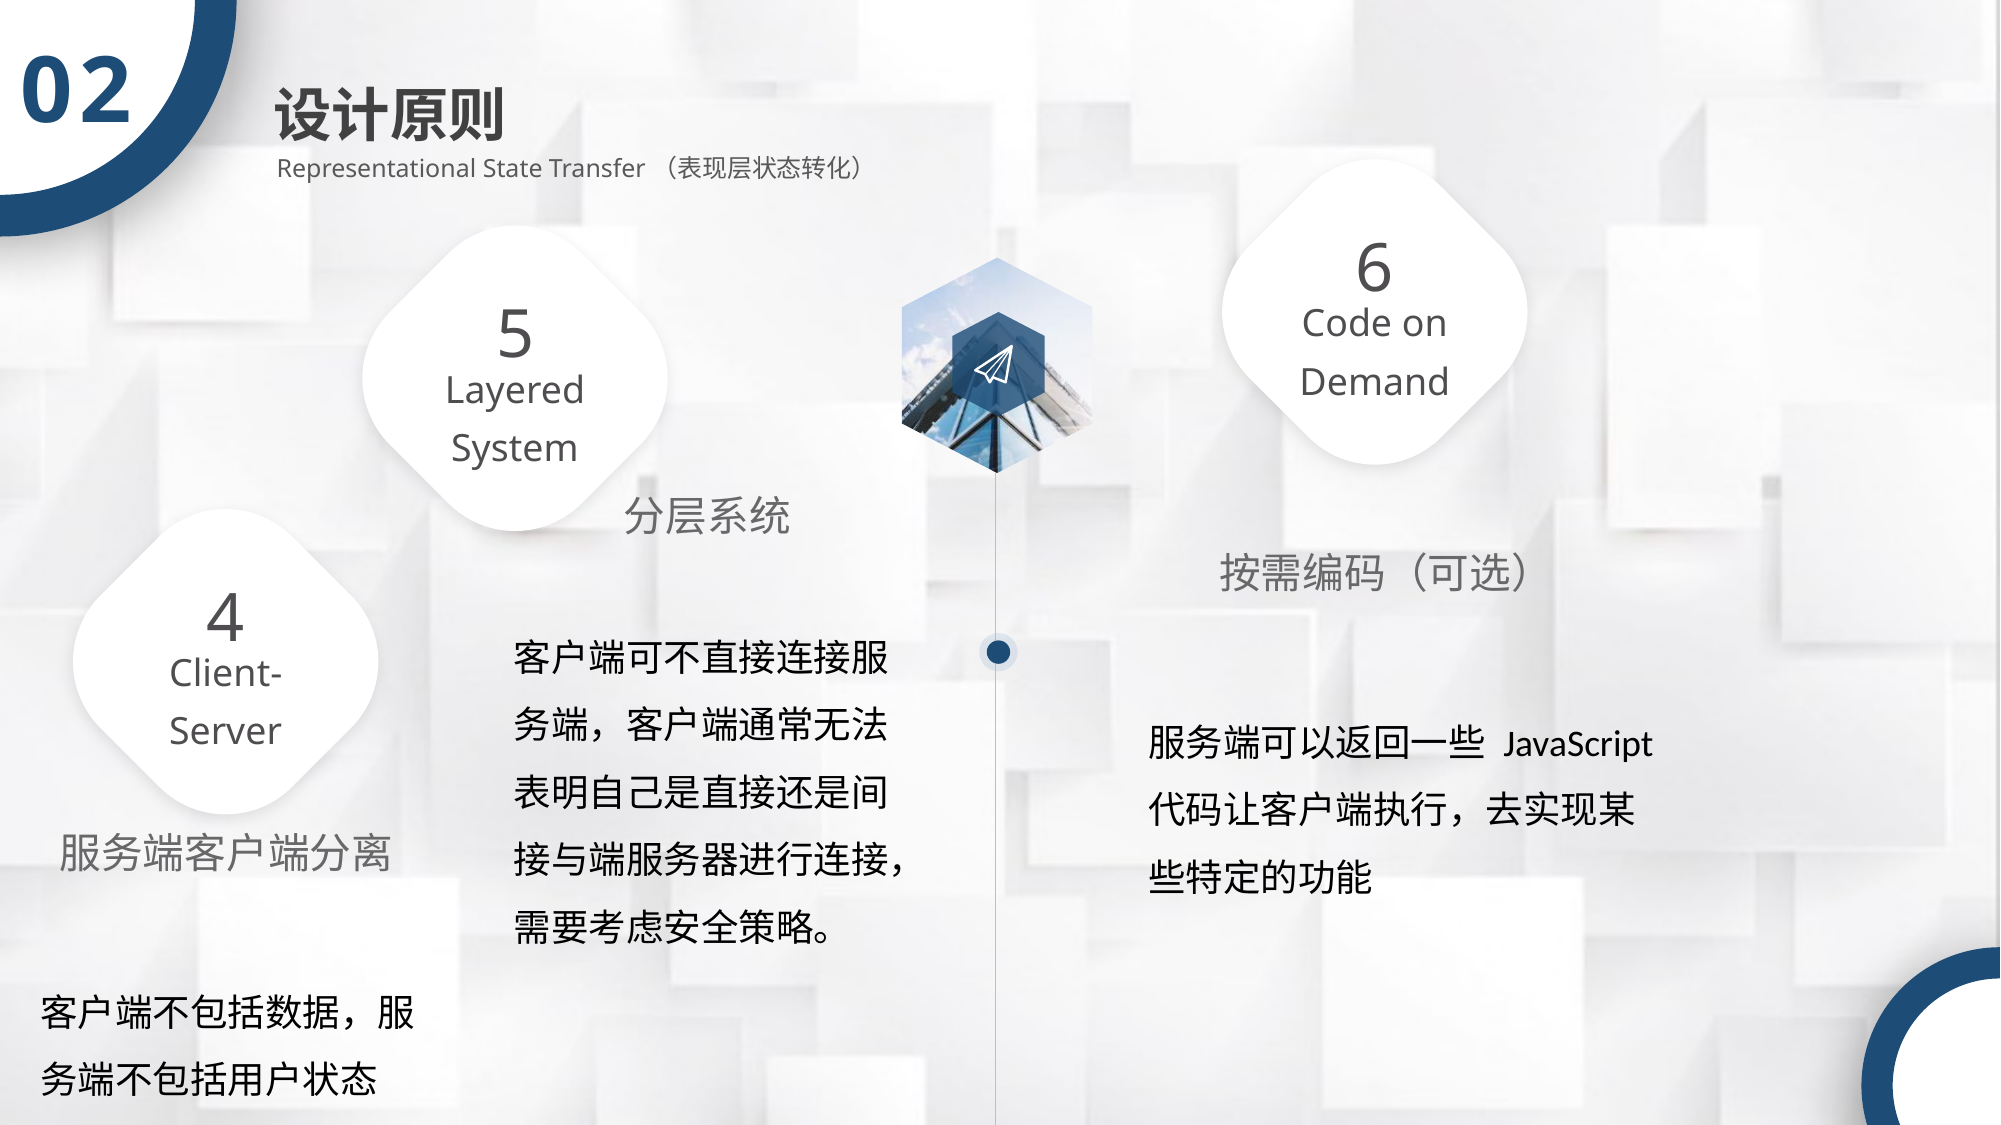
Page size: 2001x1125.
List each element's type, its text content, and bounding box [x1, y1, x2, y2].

text_box [0, 0, 217, 217]
text_box 设计原则 [258, 71, 522, 156]
text_box 02 [0, 22, 153, 148]
text_box Representational State Transfer（表现层状态转化） [261, 144, 1243, 190]
text_box 服务端可以返回一些 JavaScript 代码让客户端执行，去实现某些特定的功能 [1133, 688, 1678, 907]
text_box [1239, 176, 1511, 448]
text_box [90, 526, 362, 798]
text_box 按需编码（可选） [1204, 524, 1574, 604]
text_box [1876, 961, 2000, 1125]
text_box 客户端可不直接连接服务端，客户端通常无法表明自己是直接还是间接与端服务器进行连接，需要考虑安全策略。 [499, 603, 918, 956]
text_box 服务端客户端分离 [44, 804, 499, 885]
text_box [901, 257, 1093, 474]
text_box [979, 632, 1018, 672]
text_box 分层系统 [609, 466, 886, 547]
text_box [379, 242, 651, 514]
picture [0, 0, 2000, 1125]
text_box 客户端不包括数据，服务端不包括用户状态 [25, 958, 445, 1109]
